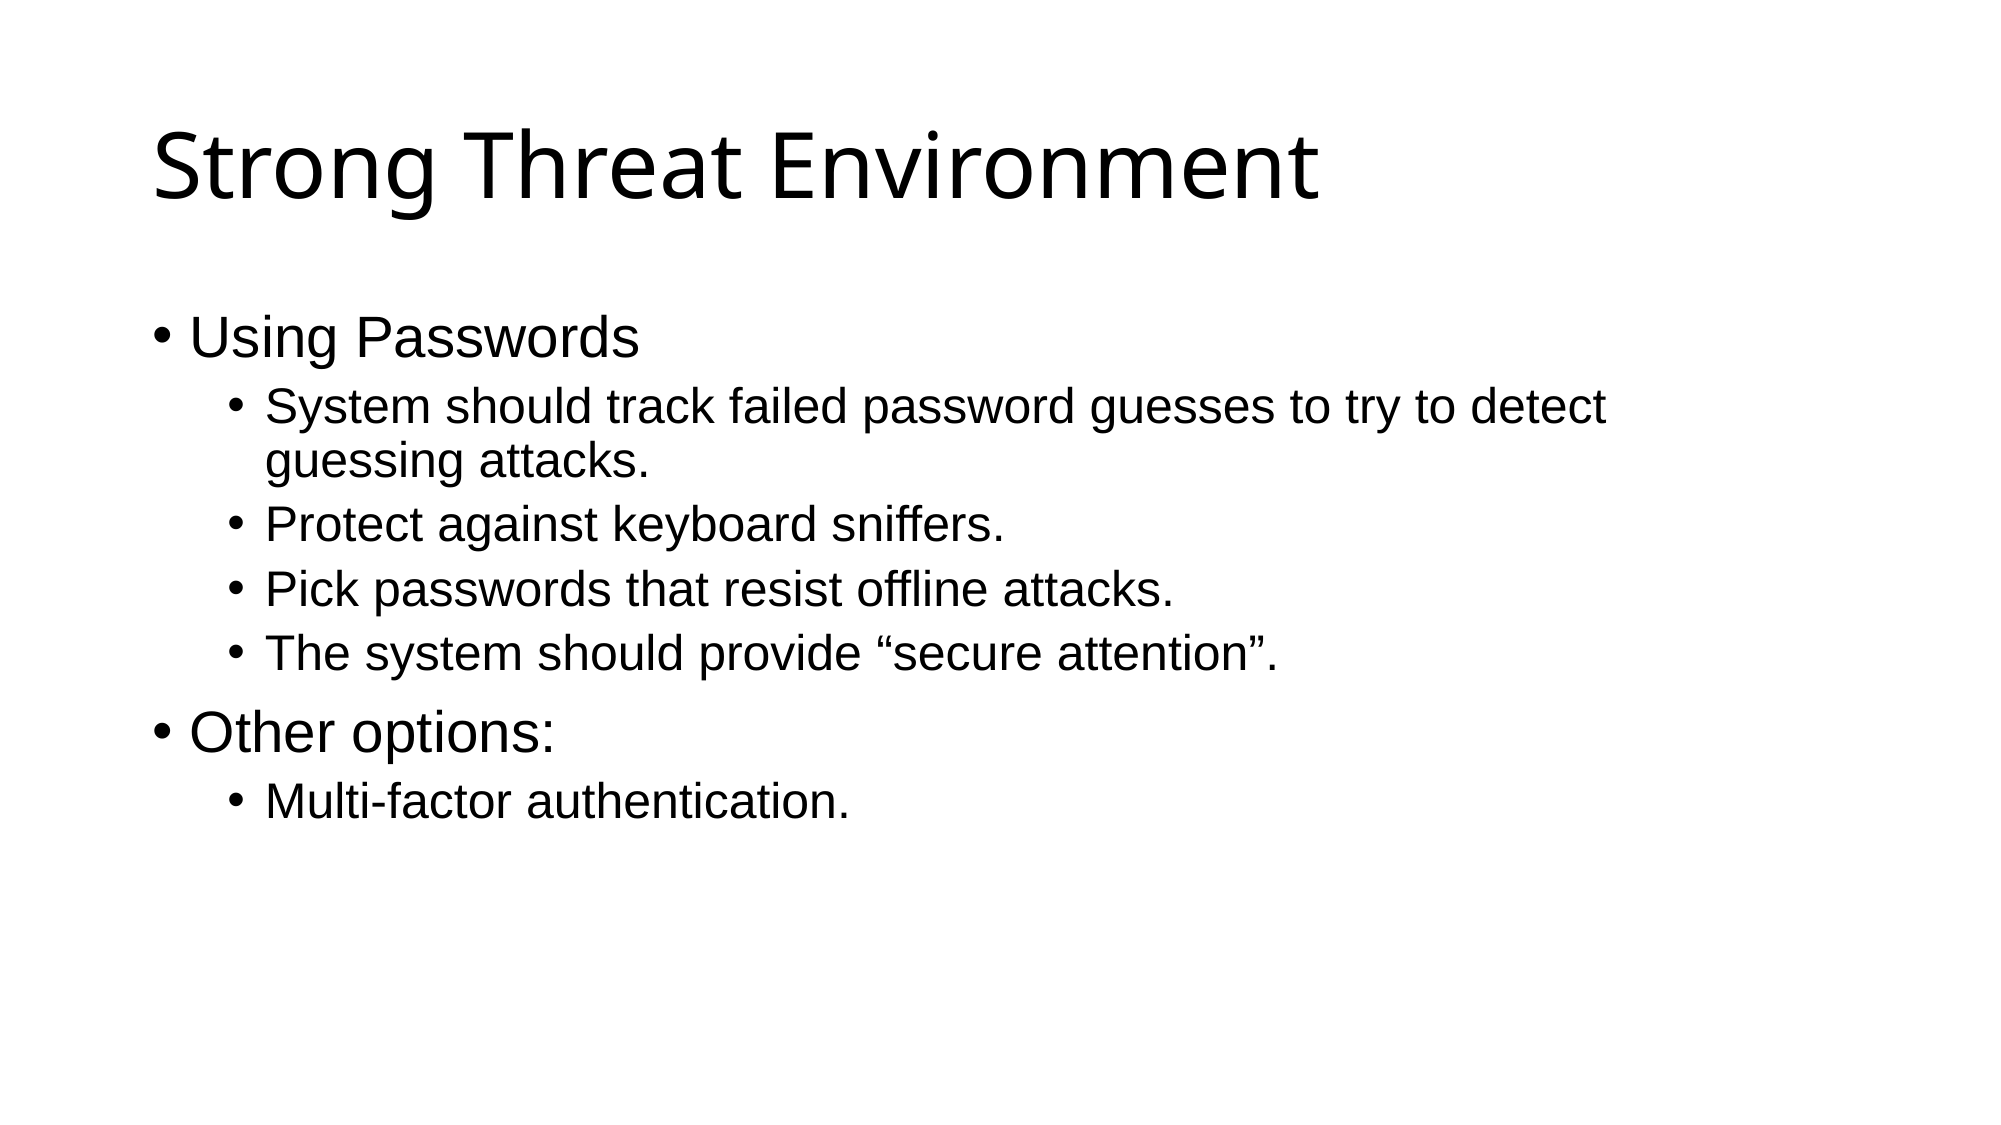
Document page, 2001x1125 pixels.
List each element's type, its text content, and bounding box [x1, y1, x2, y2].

title Strong Threat Environment [137, 59, 1863, 278]
list Using Passwords System should track failed password guesses to try to detect guessing attacks. Protect against keyboard sniffers. Pick passwords that resist offline attacks. The system should provide “secure attention”. Other options: Multi-factor authentication. [137, 299, 1834, 1014]
